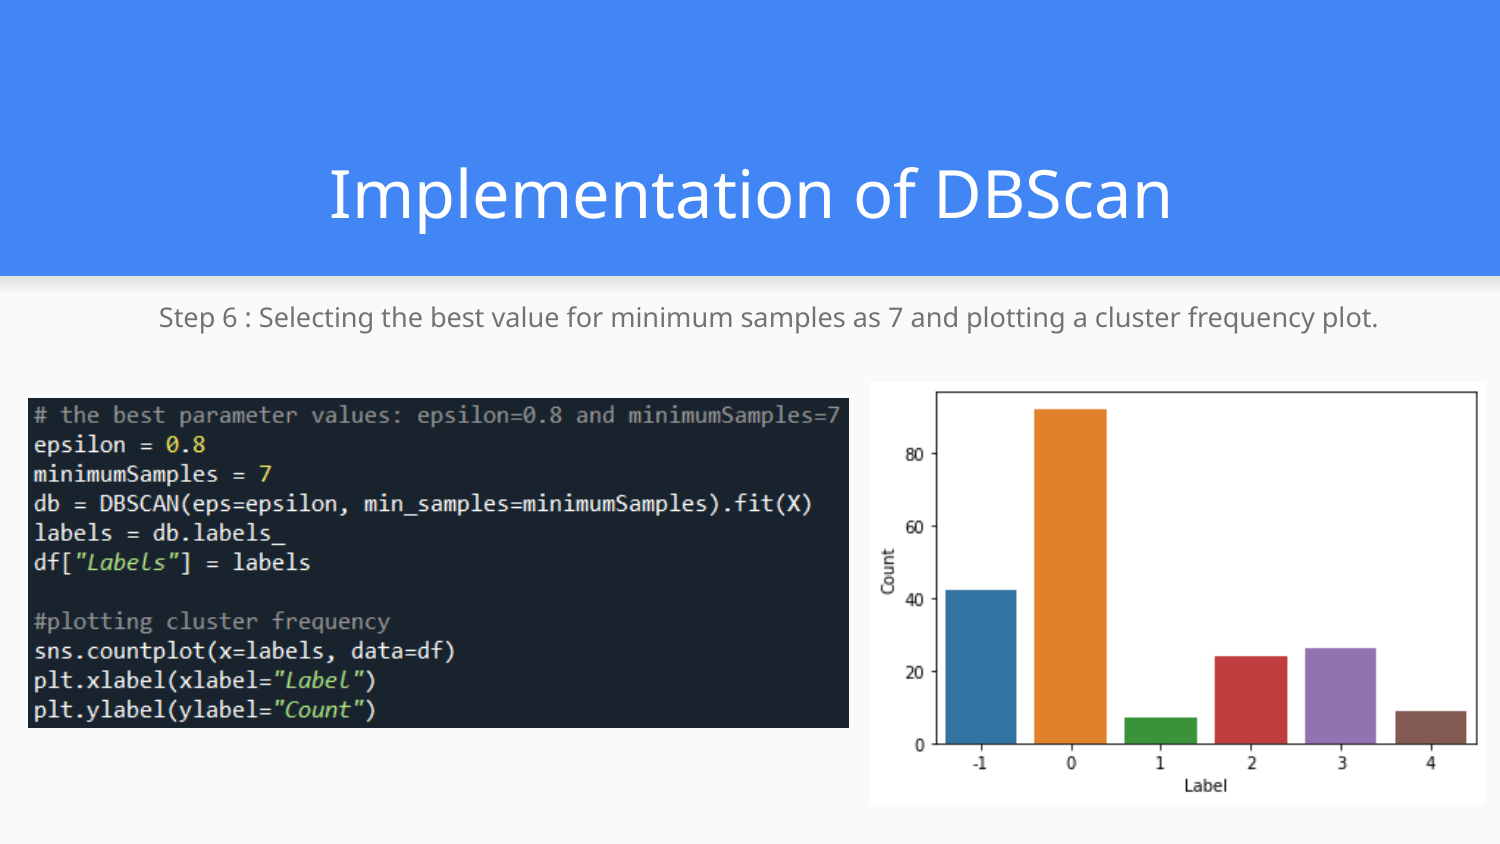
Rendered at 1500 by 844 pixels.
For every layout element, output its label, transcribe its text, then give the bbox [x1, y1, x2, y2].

title Implementation of DBScan [77, 121, 1427, 248]
picture [28, 398, 850, 728]
picture [869, 382, 1486, 805]
list Step 6 : Selecting the best value for minimum samples as 7 and plotting a cluster frequency plot. [85, 281, 1435, 366]
